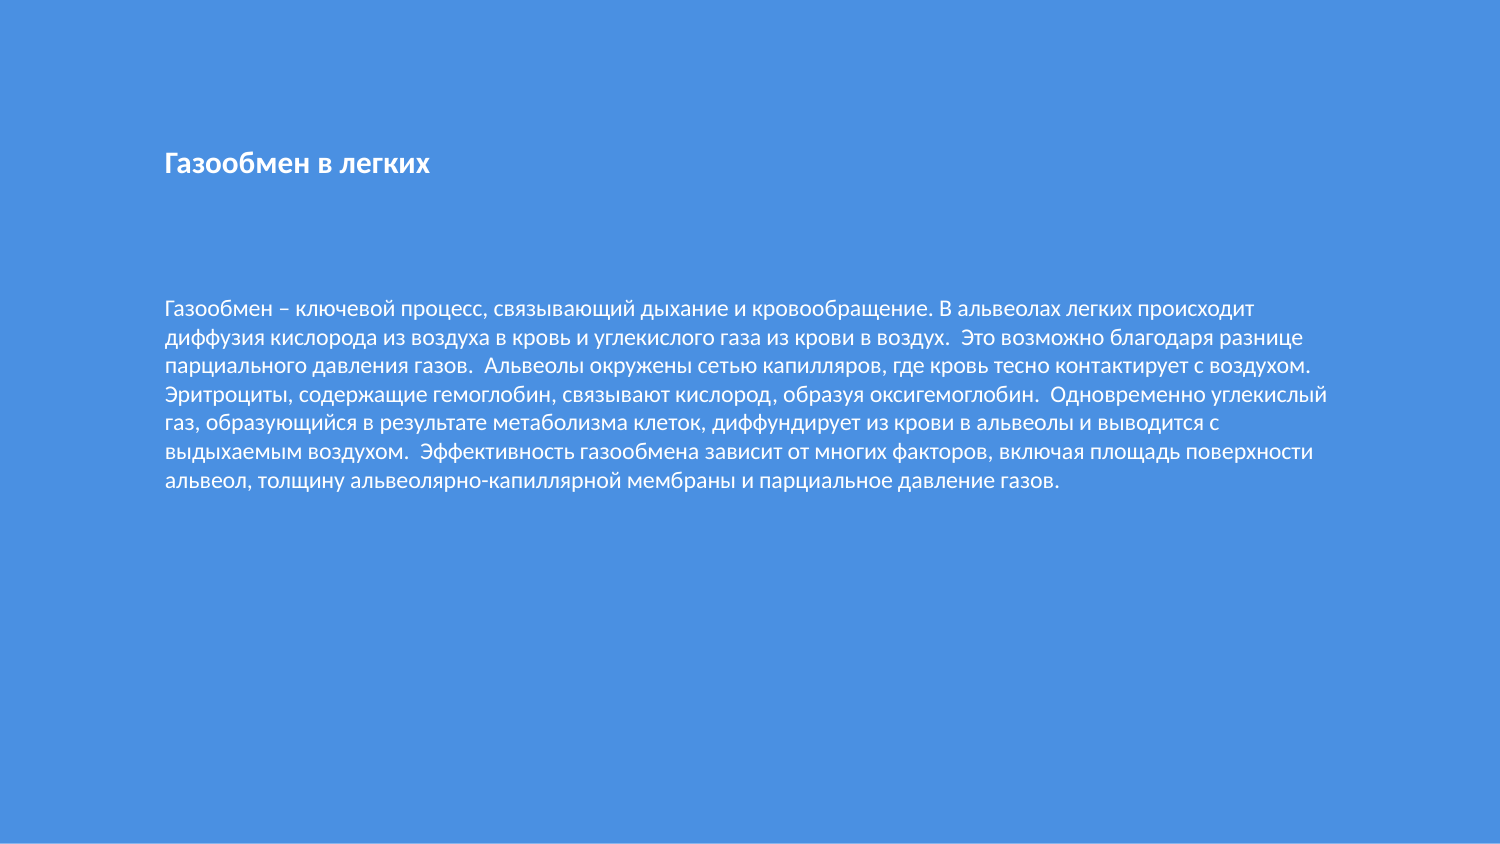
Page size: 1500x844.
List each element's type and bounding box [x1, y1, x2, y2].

text_box [0, 0, 1500, 844]
